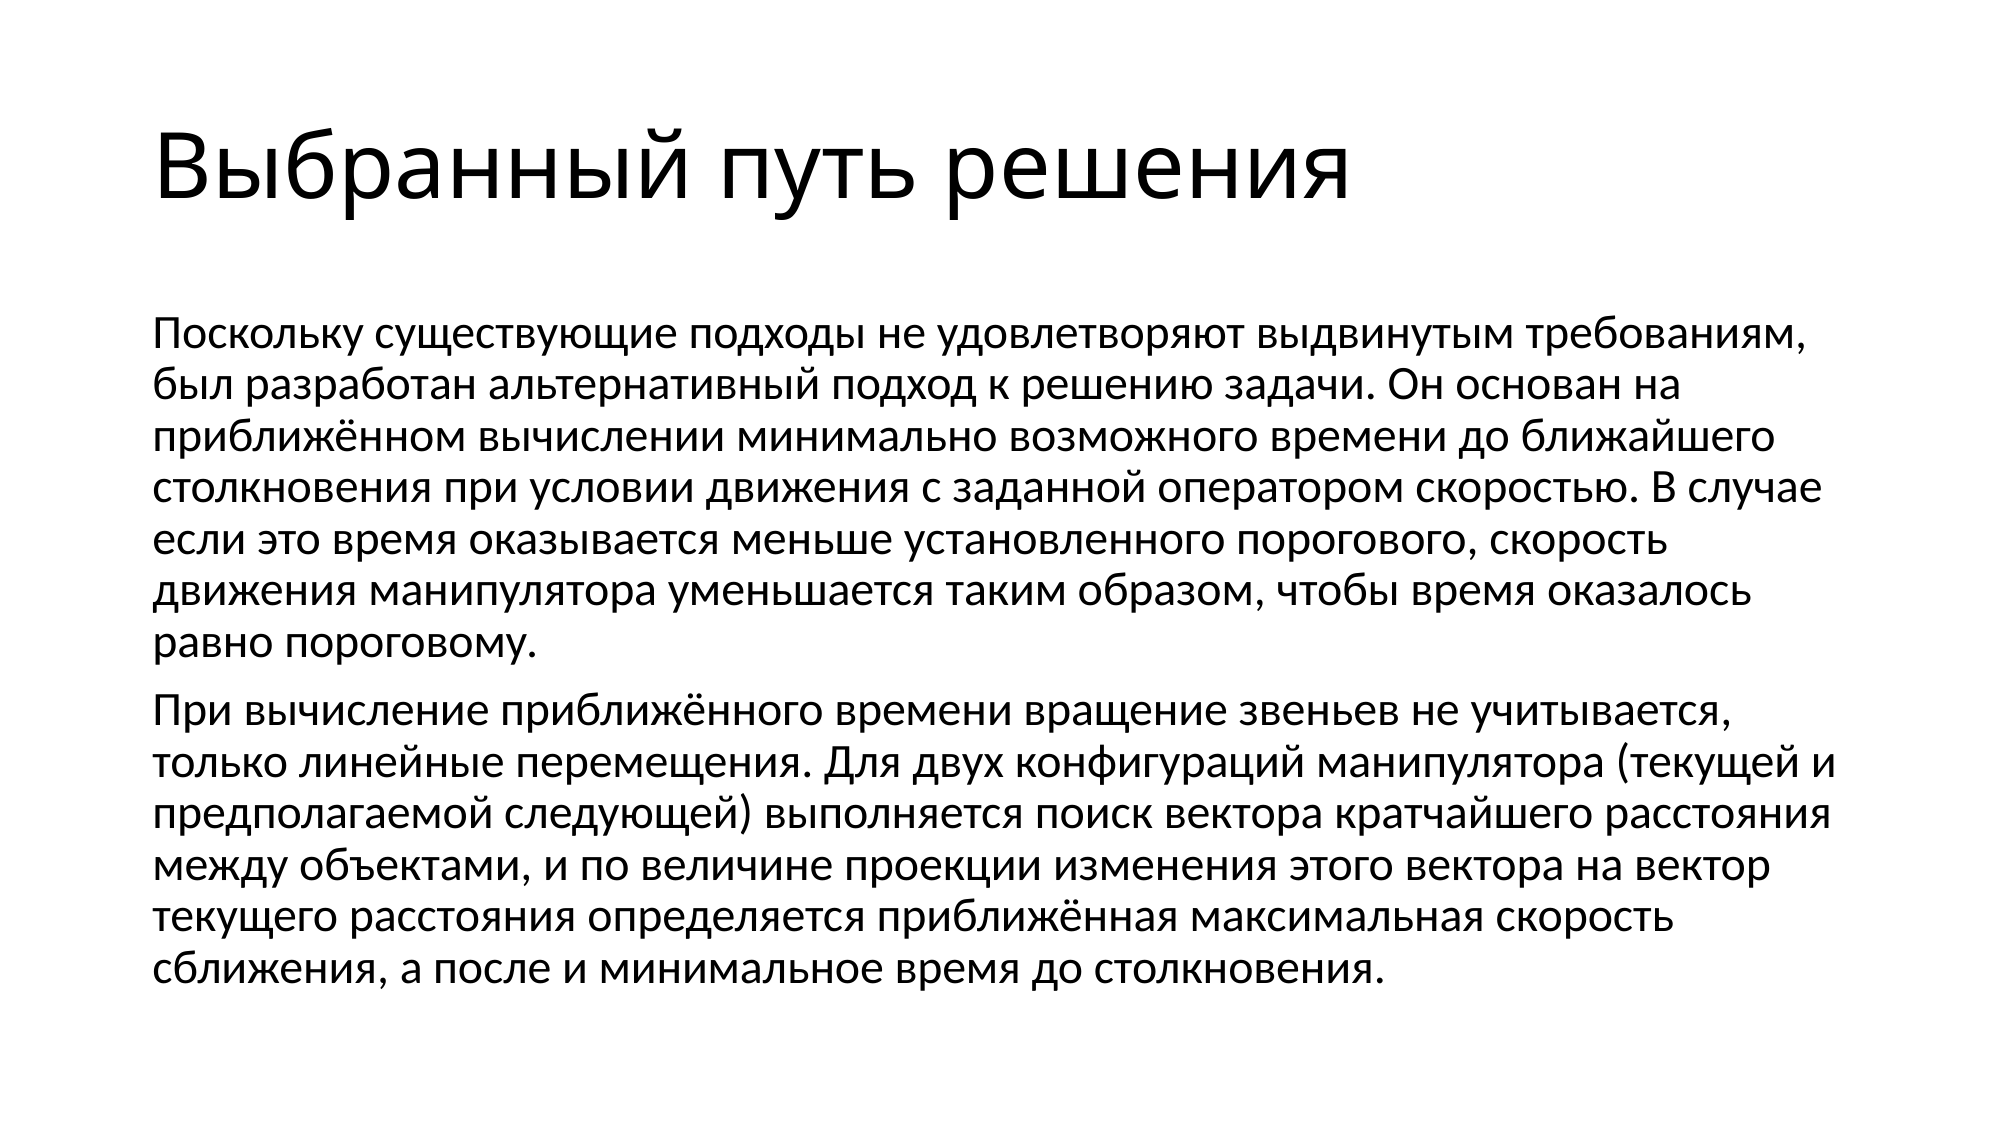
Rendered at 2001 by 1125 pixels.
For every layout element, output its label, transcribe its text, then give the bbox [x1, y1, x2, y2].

title Выбранный путь решения [137, 59, 1863, 278]
list Поскольку существующие подходы не удовлетворяют выдвинутым требованиям, был разработан альтернативный подход к решению задачи. Он основан на приближённом вычислении минимально возможного времени до ближайшего столкновения при условии движения с заданной оператором скоростью. В случае если это время оказывается меньше установленного порогового, скорость движения манипулятора уменьшается таким образом, чтобы время оказалось равно пороговому. При вычисление приближённого времени вращение звеньев не учитывается, только линейные перемещения. Для двух конфигураций манипулятора (текущей и предполагаемой следующей) выполняется поиск вектора кратчайшего расстояния между объектами, и по величине проекции изменения этого вектора на вектор текущего расстояния определяется приближённая максимальная скорость сближения, а после и минимальное время до столкновения. [137, 299, 1863, 1014]
